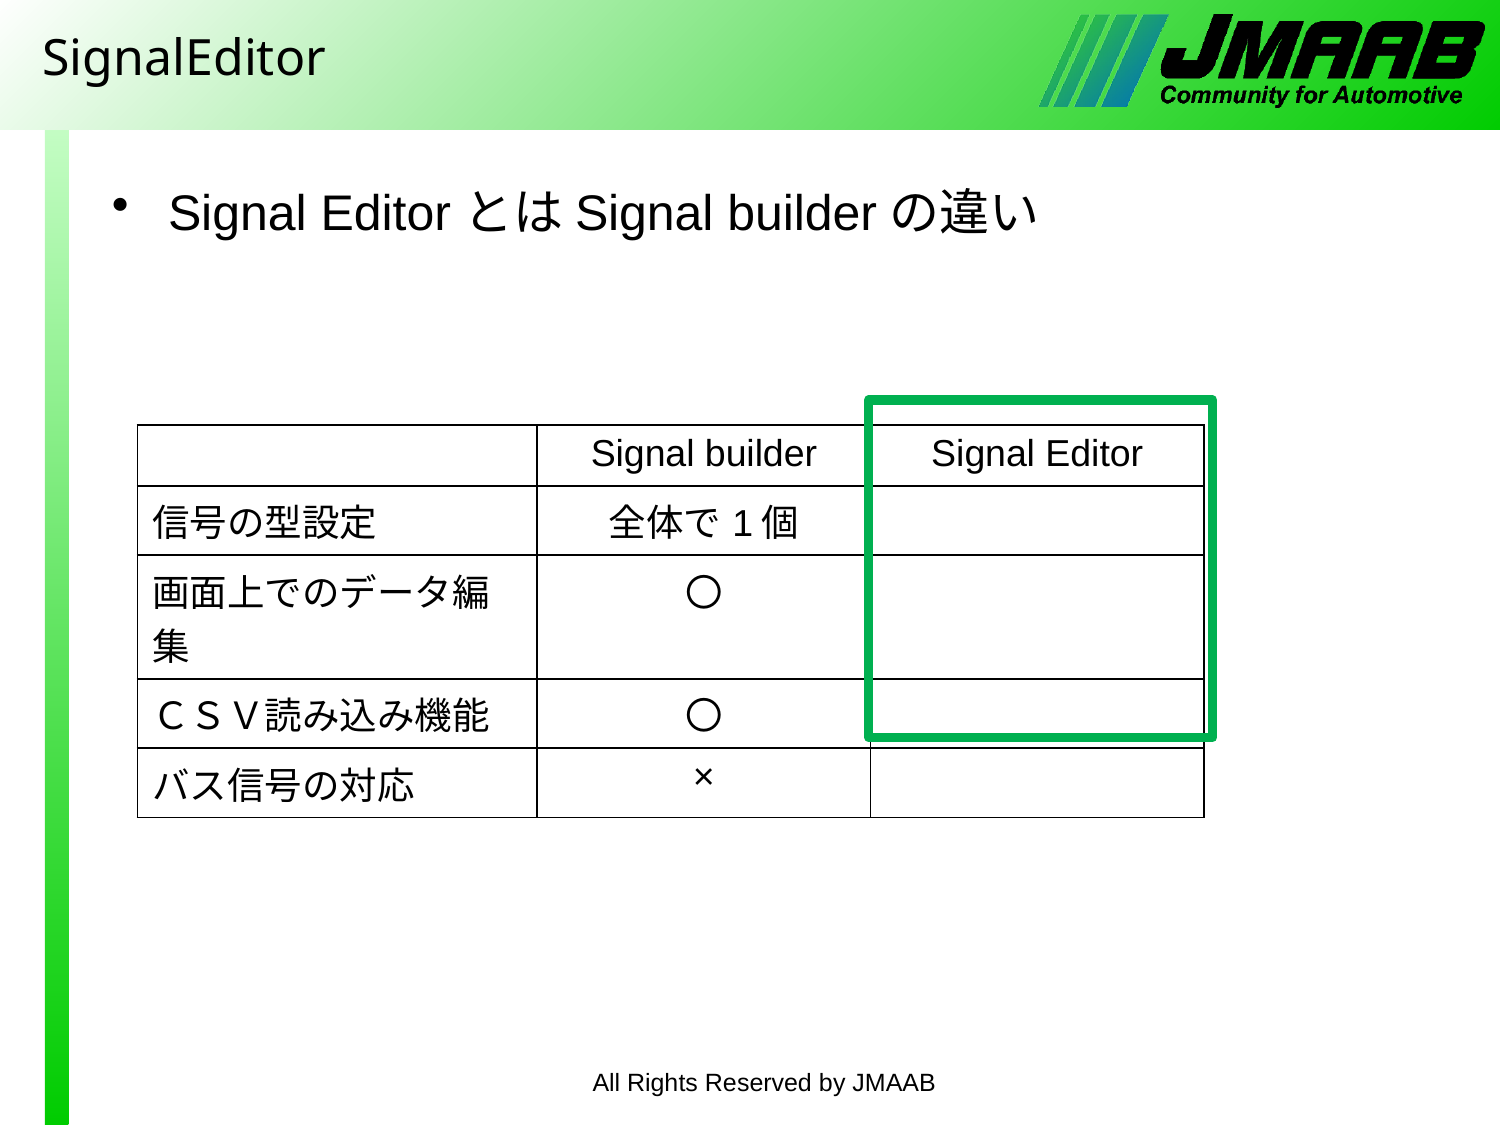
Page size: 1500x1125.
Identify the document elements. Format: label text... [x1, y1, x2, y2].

table_header [138, 426, 536, 485]
table_cell バス信号の対応 [138, 749, 536, 817]
table_cell 〇 [538, 556, 868, 678]
table_cell ＣＳＶ読み込み機能 [138, 680, 536, 747]
table_cell [871, 738, 1203, 747]
table_cell × [538, 749, 870, 817]
table_cell 全体で1個 [538, 487, 868, 554]
table_cell [871, 749, 1203, 817]
picture [1036, 11, 1486, 109]
text_box [868, 399, 1213, 738]
table_cell 〇 [538, 680, 870, 747]
list Signal EditorとはSignal builderの違い [96, 172, 1447, 1047]
title SignalEditor [27, 21, 1057, 91]
table_cell 信号の型設定 [138, 487, 536, 554]
table_cell 画面上でのデータ編集 [138, 556, 536, 678]
table_header Signal builder [538, 426, 868, 485]
